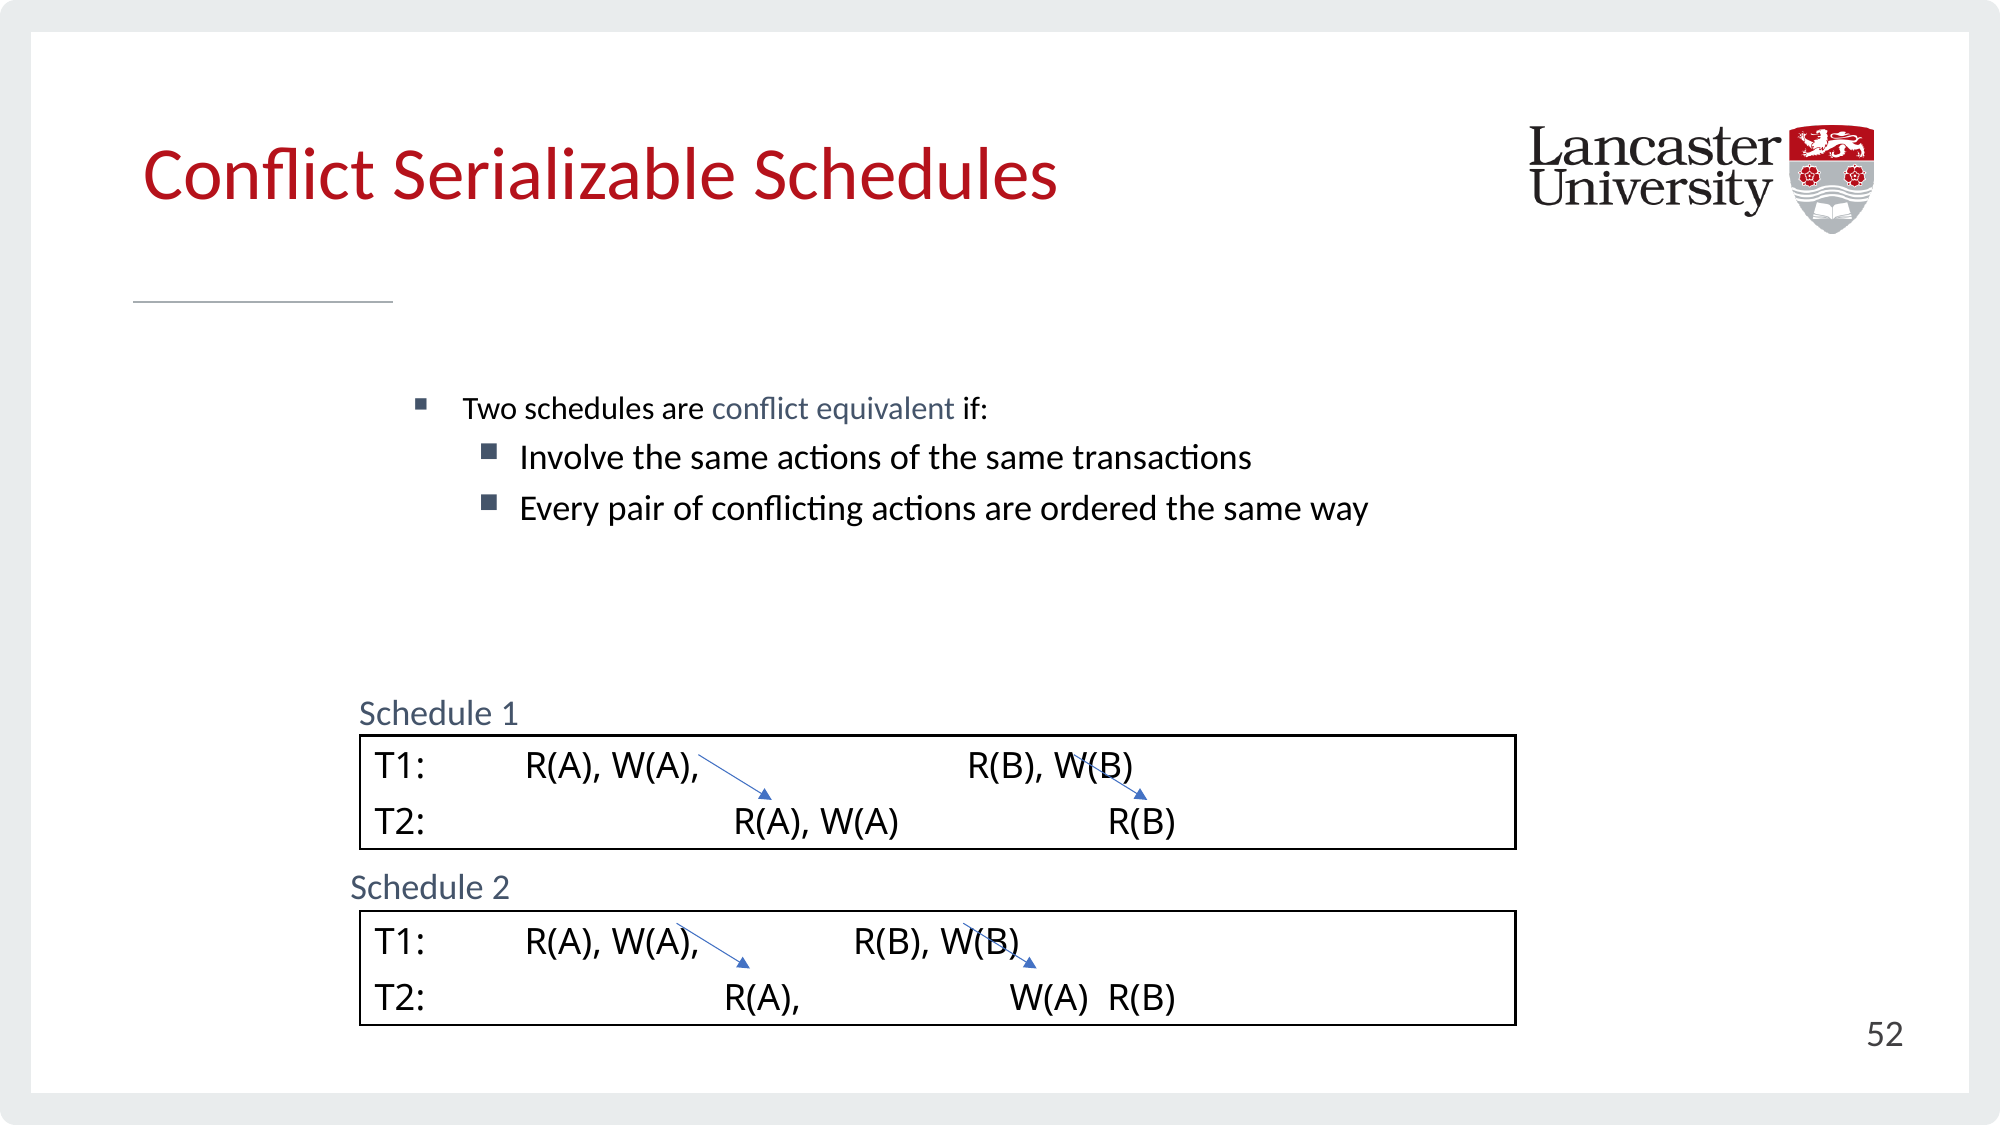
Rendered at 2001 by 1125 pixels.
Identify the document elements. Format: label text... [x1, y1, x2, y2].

text_box T1: R(A), W(A), R(B), W(B) T2: R(A), W(A) R(B) [359, 735, 1516, 850]
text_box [1073, 754, 1148, 800]
title Conflict Serializable Schedules [128, 78, 1448, 279]
slide_number 52 [1468, 1001, 1919, 1061]
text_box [963, 923, 1037, 969]
text_box T1: R(A), W(A), R(B), W(B) T2: R(A), W(A) R(B) [359, 910, 1516, 1025]
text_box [698, 754, 772, 800]
text_box Schedule 1 [344, 681, 534, 740]
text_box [676, 923, 750, 969]
text_box Schedule 2 [335, 856, 526, 915]
text_box Two schedules are conflict equivalent if: Involve the same actions of the same transactions Every pair of conflicting actions are ordered the same way [398, 379, 1518, 588]
